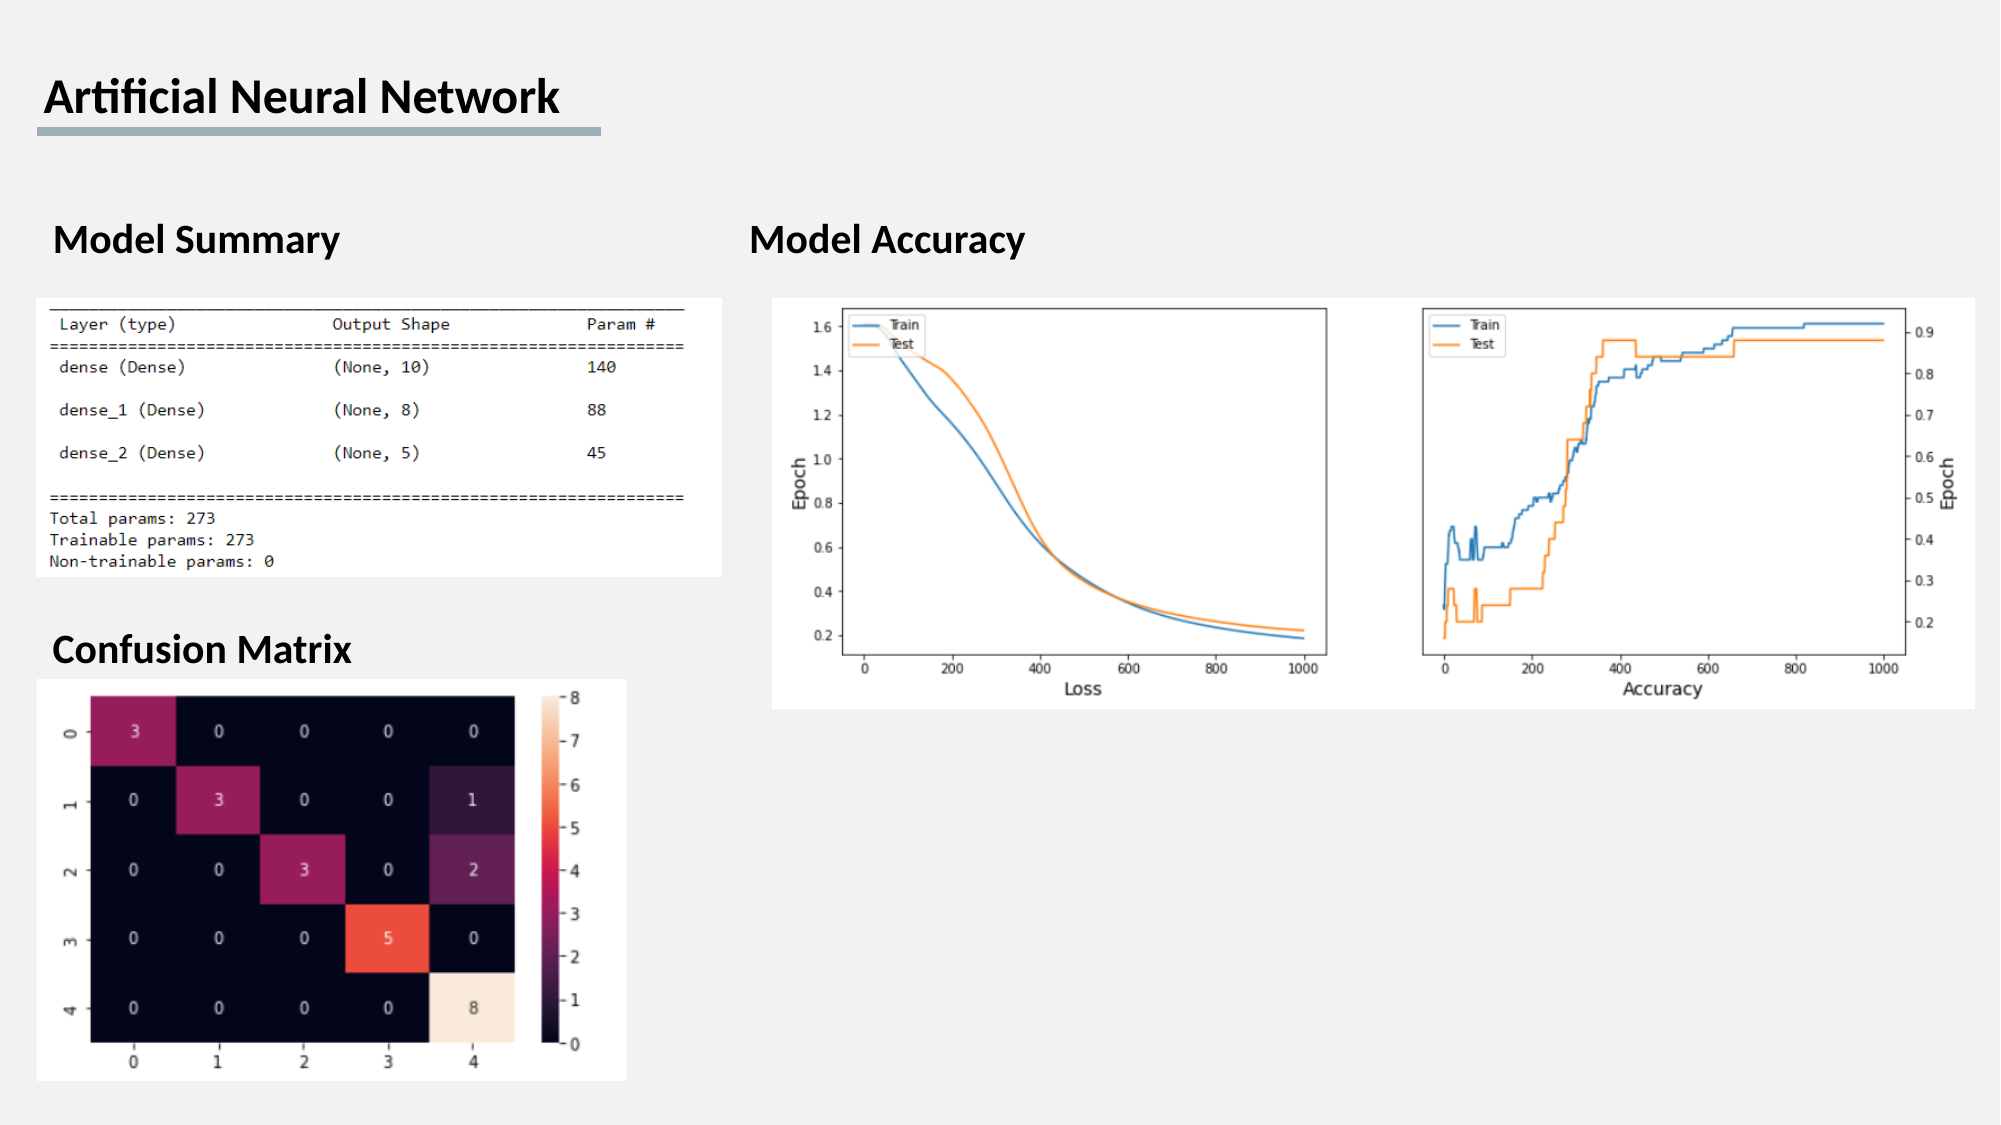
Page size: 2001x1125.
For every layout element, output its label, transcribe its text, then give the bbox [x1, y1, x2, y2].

text_box Confusion Matrix [37, 614, 368, 679]
text_box Artificial Neural Network [28, 55, 576, 131]
picture [36, 679, 627, 1081]
picture [772, 298, 1975, 709]
picture [36, 298, 722, 577]
text_box Model Summary [38, 204, 356, 269]
text_box Model Accuracy [734, 204, 1041, 269]
